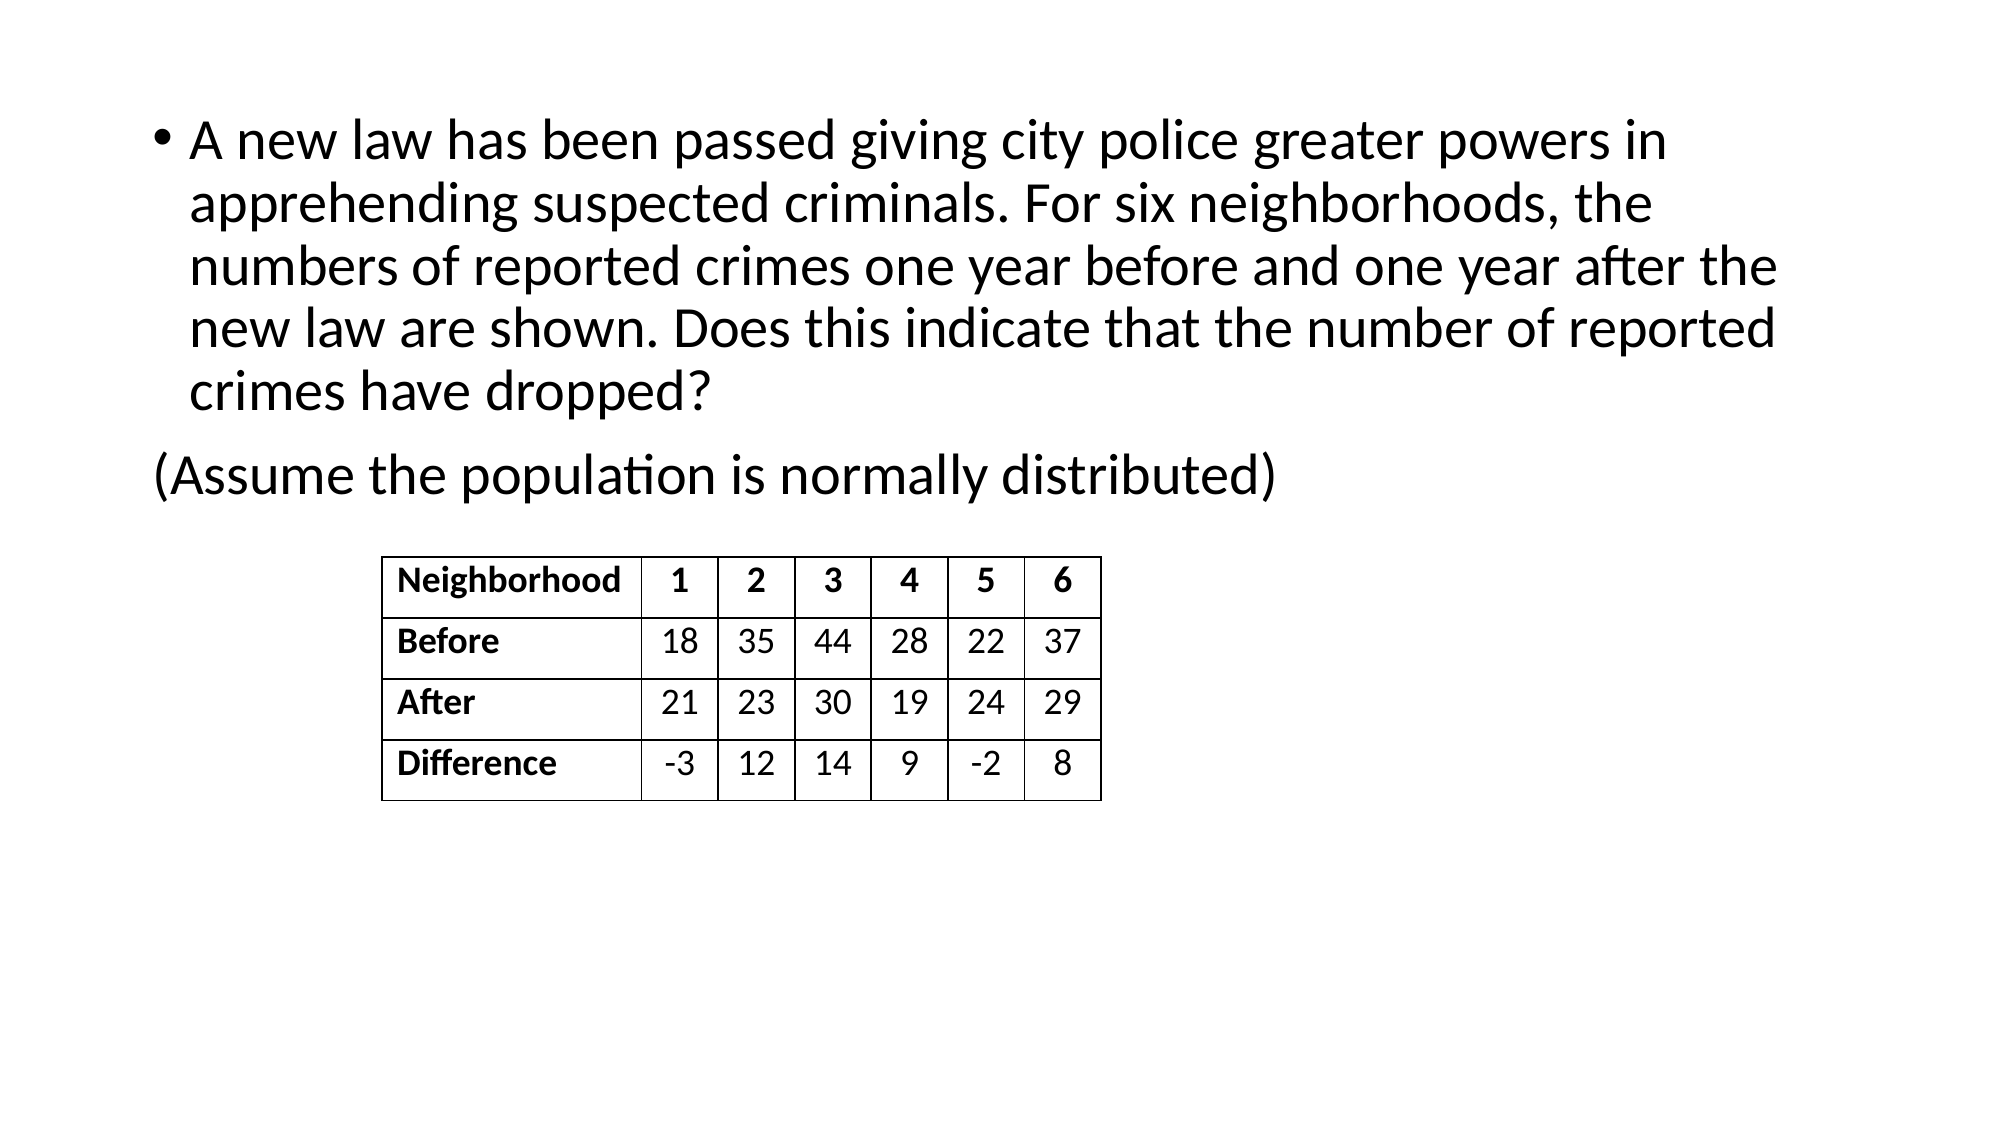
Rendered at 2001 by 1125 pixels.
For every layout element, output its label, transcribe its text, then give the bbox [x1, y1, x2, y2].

table_cell 19 [872, 680, 947, 739]
table_header 1 [642, 558, 717, 617]
table_cell 35 [719, 619, 794, 678]
table_cell 23 [719, 680, 794, 739]
table_header 2 [719, 558, 794, 617]
table_cell Difference [383, 741, 641, 800]
table_cell 8 [1025, 741, 1100, 800]
table_cell 24 [949, 680, 1024, 739]
table_cell -2 [949, 741, 1024, 800]
table_cell 18 [642, 619, 717, 678]
table_header 3 [796, 558, 870, 617]
table_header 5 [949, 558, 1024, 617]
table_cell 14 [796, 741, 870, 800]
table_cell Before [383, 619, 641, 678]
table_cell After [383, 680, 641, 739]
list A new law has been passed giving city police greater powers in apprehending suspected criminals. For six neighborhoods, the numbers of reported crimes one year before and one year after the new law are shown. Does this indicate that the number of reported crimes have dropped? (Assume the population is normally distributed) [137, 101, 1863, 1014]
table_cell 30 [796, 680, 870, 739]
table_cell 9 [872, 741, 947, 800]
table_header 4 [872, 558, 947, 617]
table_cell 37 [1025, 619, 1100, 678]
table_cell 29 [1025, 680, 1100, 739]
table_cell 21 [642, 680, 717, 739]
table_cell -3 [642, 741, 717, 800]
table_header 6 [1025, 558, 1100, 617]
table_cell 12 [719, 741, 794, 800]
table_cell 44 [796, 619, 870, 678]
table_header Neighborhood [383, 558, 641, 617]
table_cell 28 [872, 619, 947, 678]
table_cell 22 [949, 619, 1024, 678]
